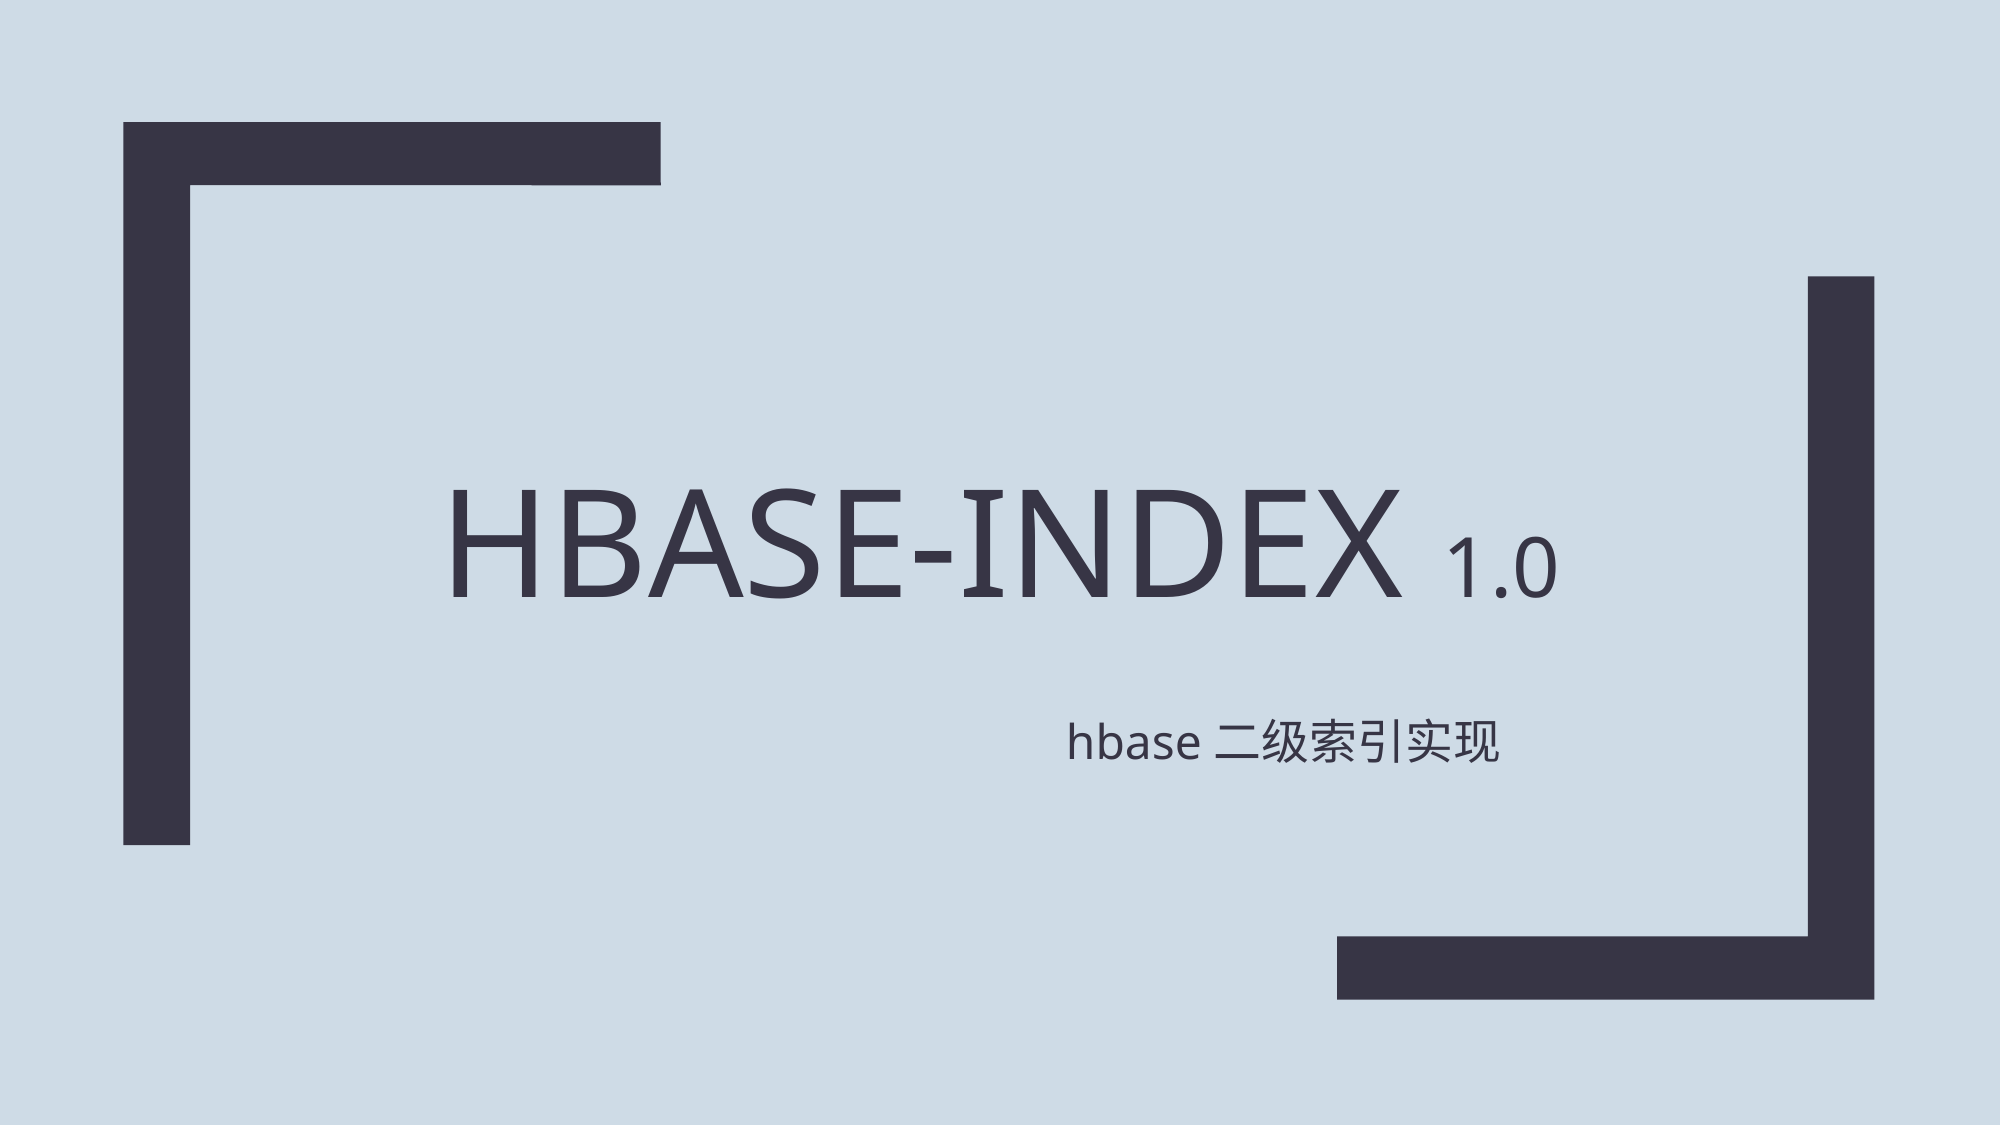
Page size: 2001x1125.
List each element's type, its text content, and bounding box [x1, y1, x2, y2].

title HBASE-index 1.0 [314, 293, 1686, 638]
subtitle hbase二级索引实现 [771, 697, 1733, 827]
